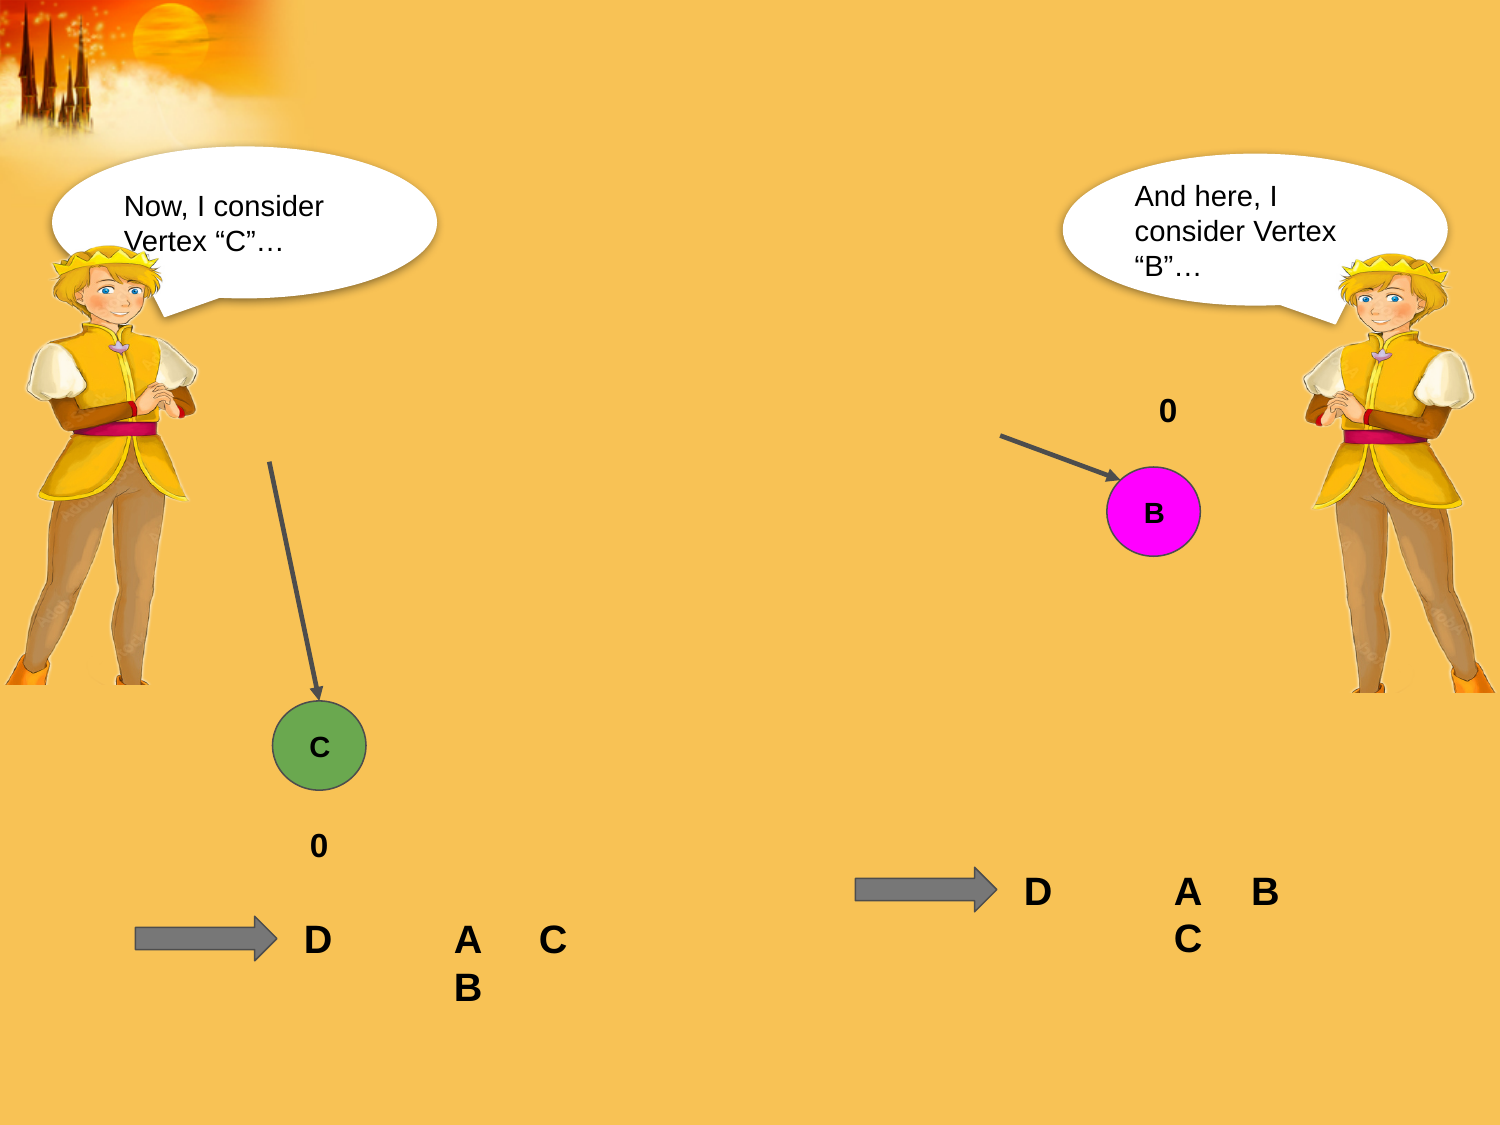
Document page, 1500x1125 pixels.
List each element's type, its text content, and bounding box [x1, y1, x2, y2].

text_box 0 [1106, 374, 1249, 445]
text_box [855, 867, 997, 912]
text_box C [272, 701, 367, 791]
text_box B [1236, 850, 1500, 928]
text_box And here, I consider Vertex “B”… [1063, 154, 1448, 309]
text_box C [512, 899, 641, 977]
text_box 0 [248, 809, 390, 880]
text_box D A C [1008, 850, 1273, 976]
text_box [999, 435, 1121, 481]
picture [0, 0, 1500, 1125]
text_box D A B [288, 899, 501, 1025]
text_box [135, 916, 277, 961]
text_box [268, 461, 320, 702]
text_box B [1106, 467, 1201, 557]
text_box Now, I consider Vertex “C”… [52, 147, 437, 302]
